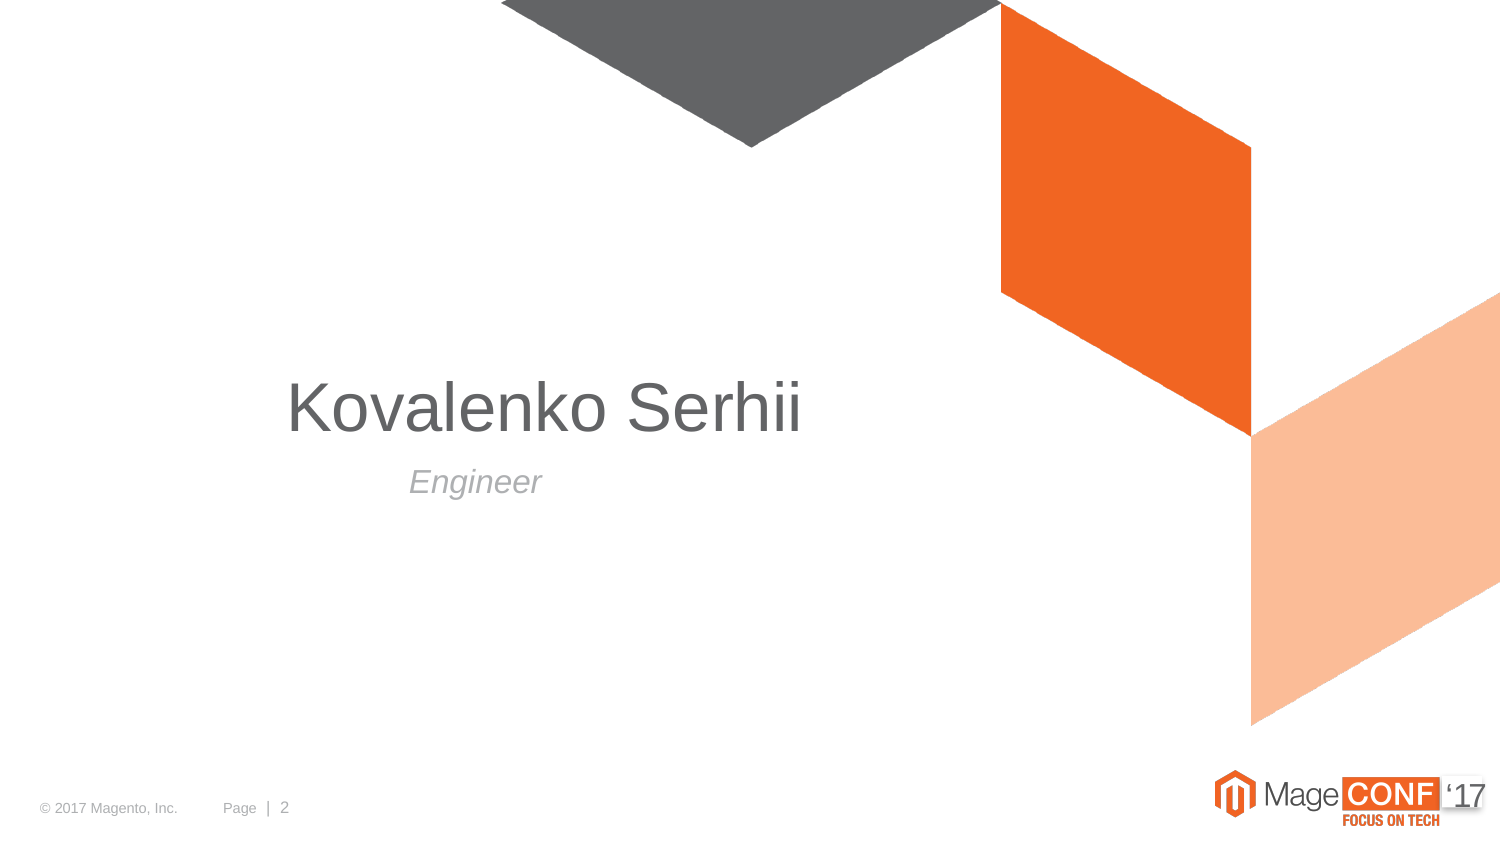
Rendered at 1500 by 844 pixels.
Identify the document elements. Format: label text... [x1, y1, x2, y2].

list Engineer [393, 453, 1126, 603]
picture [0, 0, 1500, 844]
title Kovalenko Serhii [271, 354, 999, 453]
